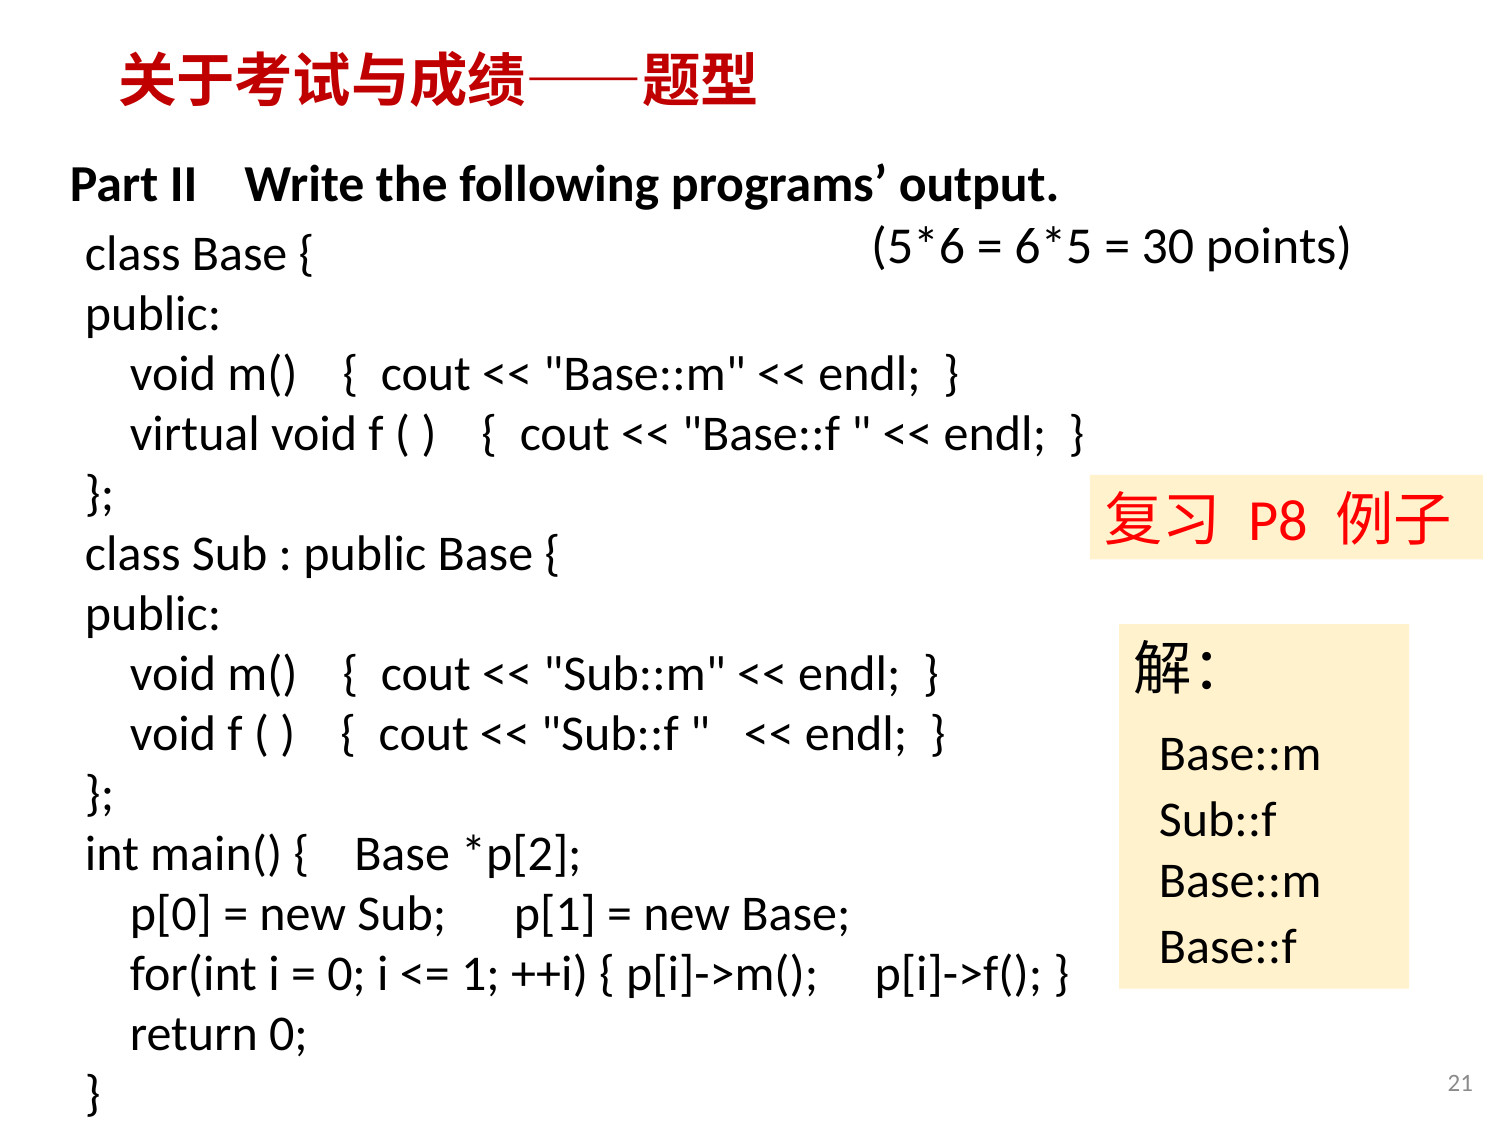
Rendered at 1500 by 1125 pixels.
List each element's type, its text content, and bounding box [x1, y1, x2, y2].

text_box 解： [1119, 624, 1410, 989]
text_box Base::m [1144, 839, 1391, 906]
text_box Part II Write the following programs’ output. (5*6 = 6*5 = 30 points) [55, 142, 1368, 282]
text_box class Base { public: void m() { cout << "Base::m" << endl; } virtual void f ( ) { cout << "Base::f " << endl; } }; class Sub : public Base { public: void m() { cout << "Sub::m" << endl; } void f ( ) { cout << "Sub::f " << endl; } }; int main() { Base *p[2]; p[0] = new Sub; p[1] = new Base; for(int i = 0; i <= 1; ++i) { p[i]->m(); p[i]->f(); } return 0; } [70, 212, 1219, 1125]
slide_number 21 [1396, 1051, 1489, 1111]
text_box 复习 P8 例子 [1089, 474, 1483, 560]
text_box Base::f [1144, 906, 1391, 982]
text_box Sub::f [1144, 779, 1391, 839]
title 关于考试与成绩——题型 [103, 32, 1397, 134]
text_box Base::m [1144, 712, 1391, 779]
